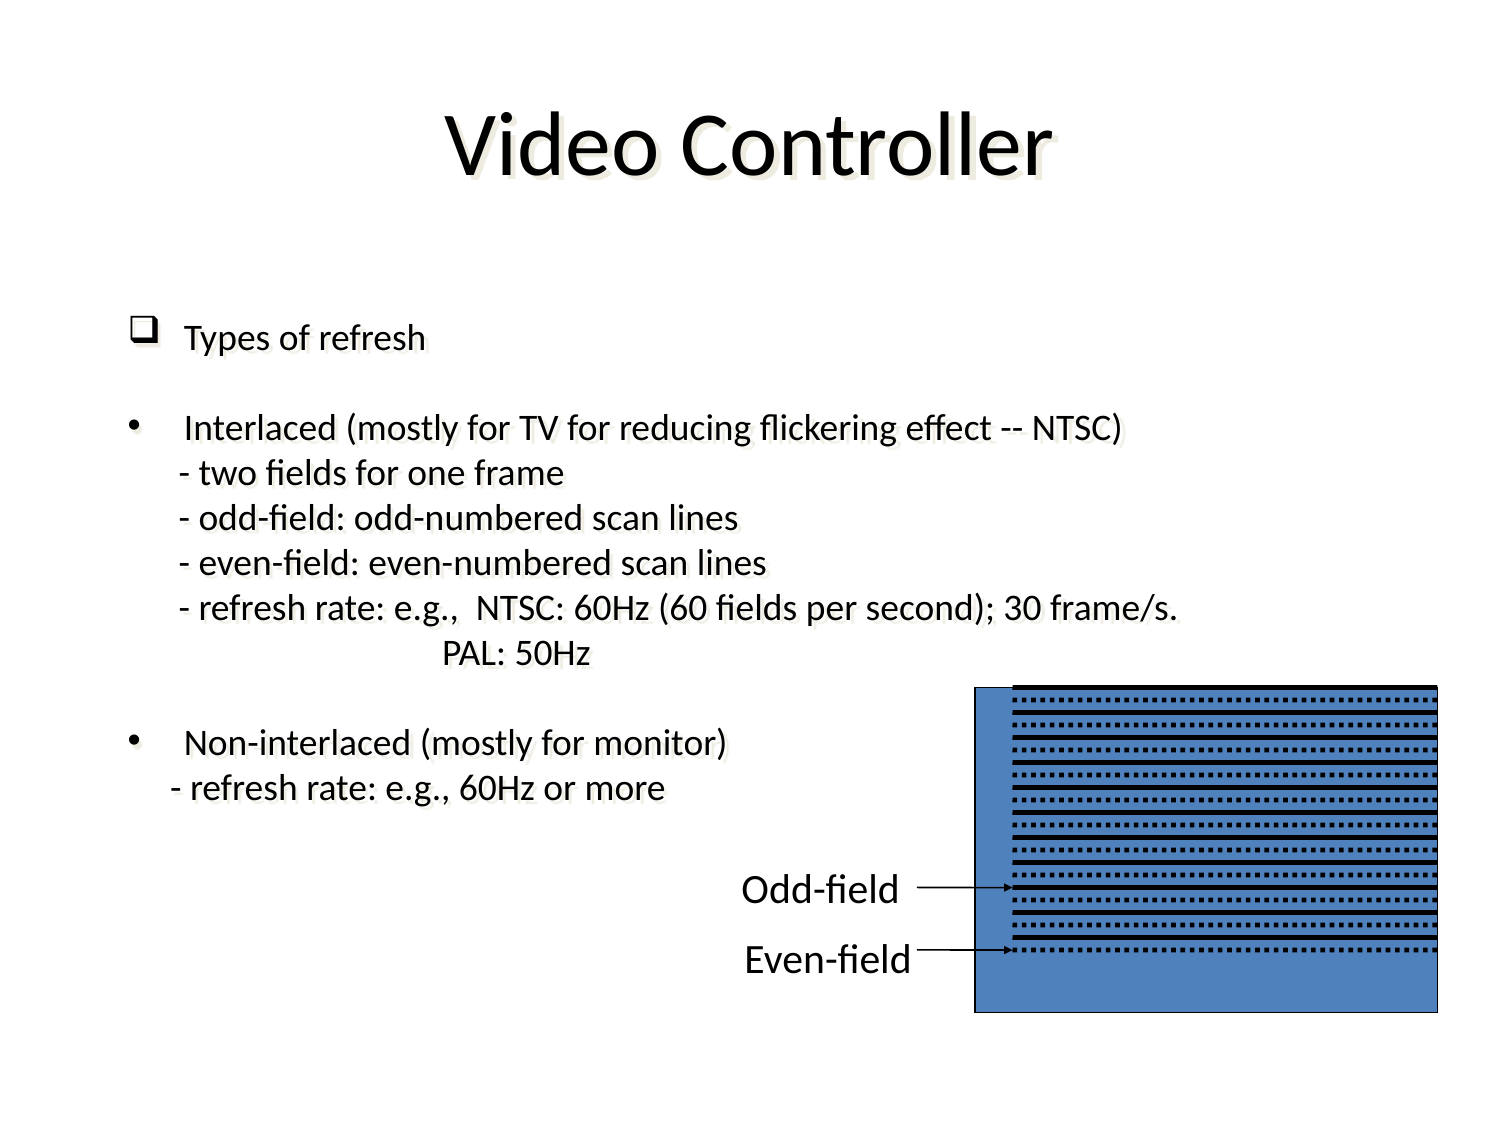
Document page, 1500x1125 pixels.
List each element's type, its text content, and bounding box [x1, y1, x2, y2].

title Video Controller [75, 45, 1425, 233]
text_box Even-field [729, 924, 927, 990]
list Types of refresh Interlaced (mostly for TV for reducing flickering effect -- NTSC) - two fields for one frame - odd-field: odd-numbered scan lines - even-field: even-numbered scan lines - refresh rate: e.g., NTSC: 60Hz (60 fields per second); 30 frame/s. PAL: 50Hz Non-interlaced (mostly for monitor) - refresh rate: e.g., 60Hz or more [112, 200, 1436, 1050]
text_box [974, 888, 1438, 1013]
text_box [916, 883, 1013, 892]
text_box [916, 945, 1013, 955]
text_box [974, 687, 1438, 887]
text_box Odd-field [726, 854, 916, 920]
